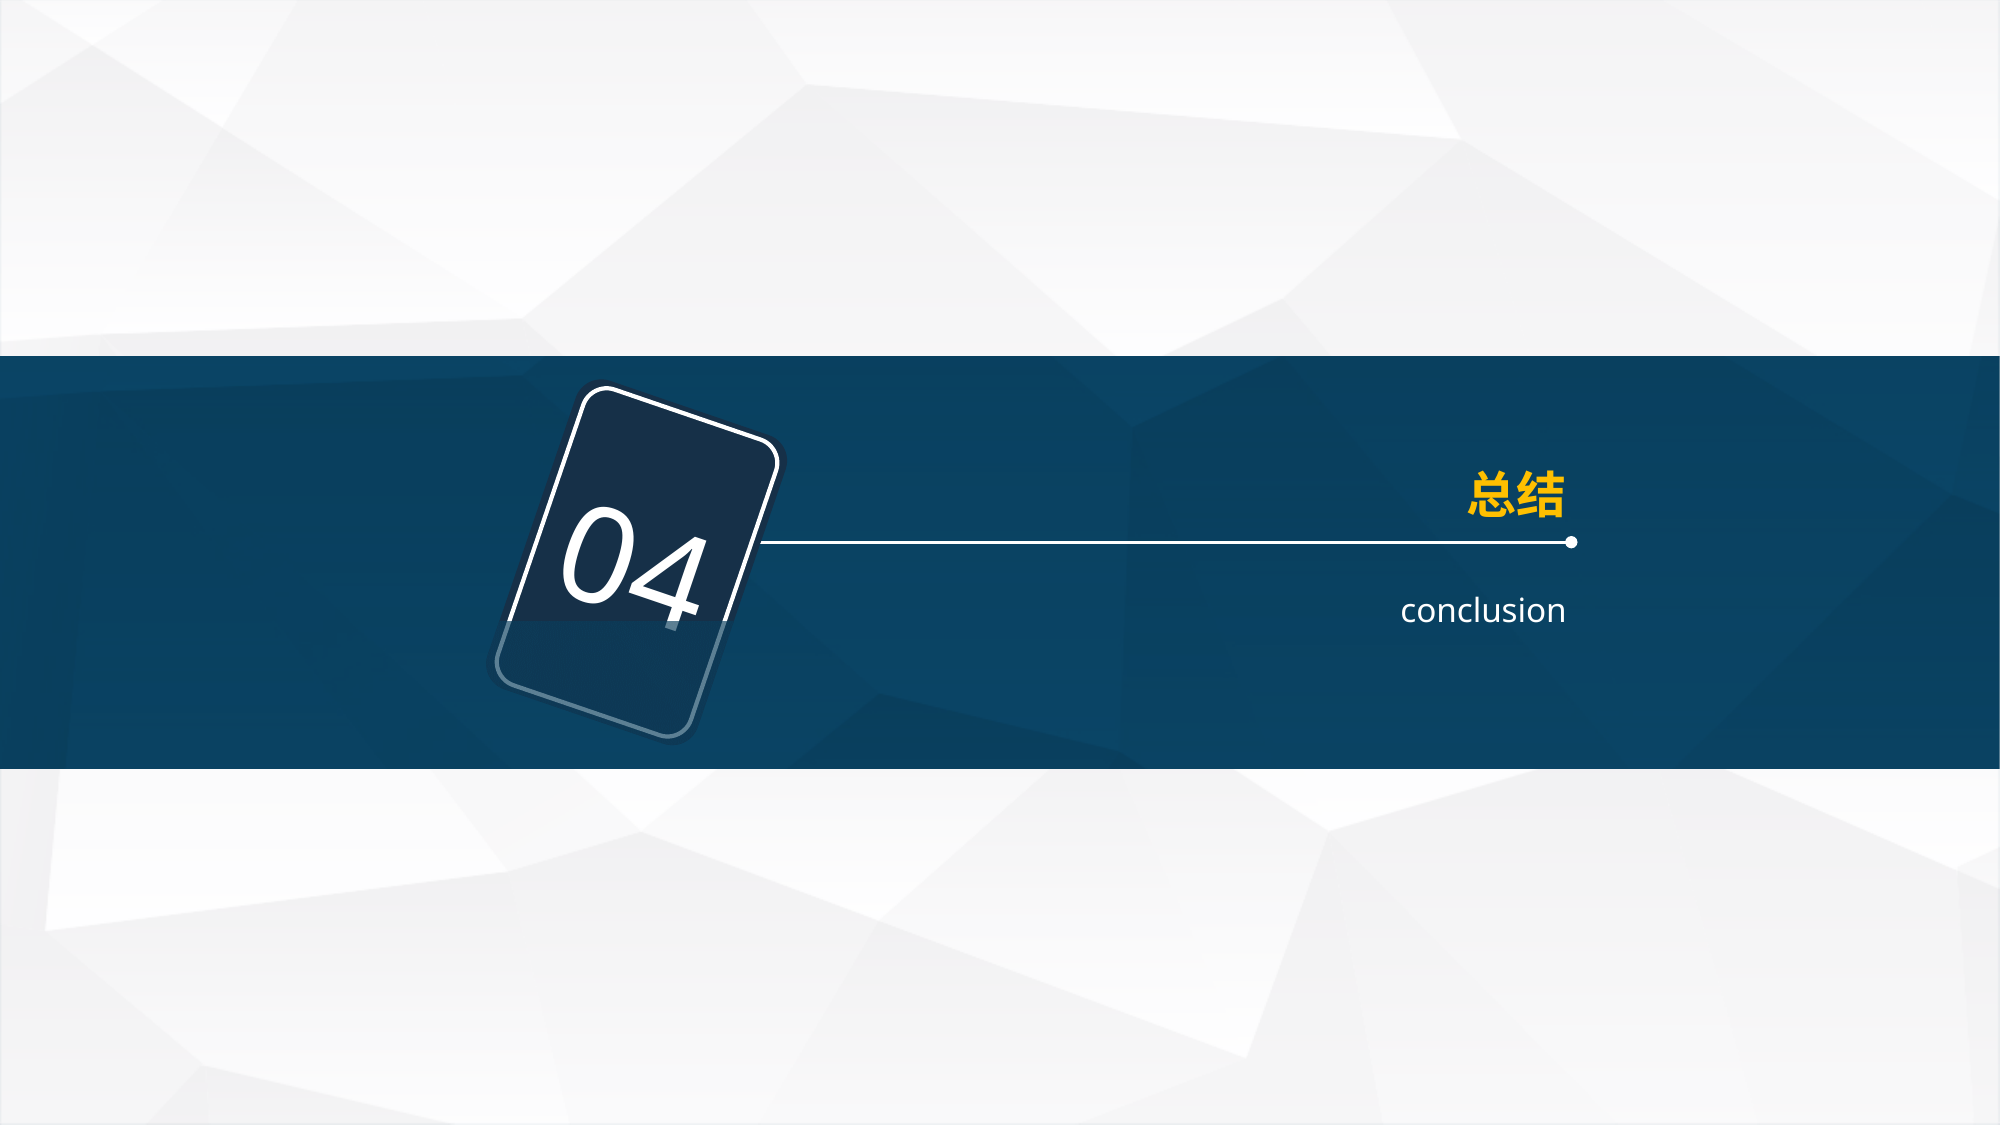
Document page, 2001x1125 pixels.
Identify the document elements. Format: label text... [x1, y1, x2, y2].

text_box conclusion [832, 551, 1567, 657]
picture [0, 0, 2000, 1125]
text_box 驾驭 [649, 734, 683, 739]
text_box 总结 [803, 457, 1567, 541]
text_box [495, 398, 748, 726]
